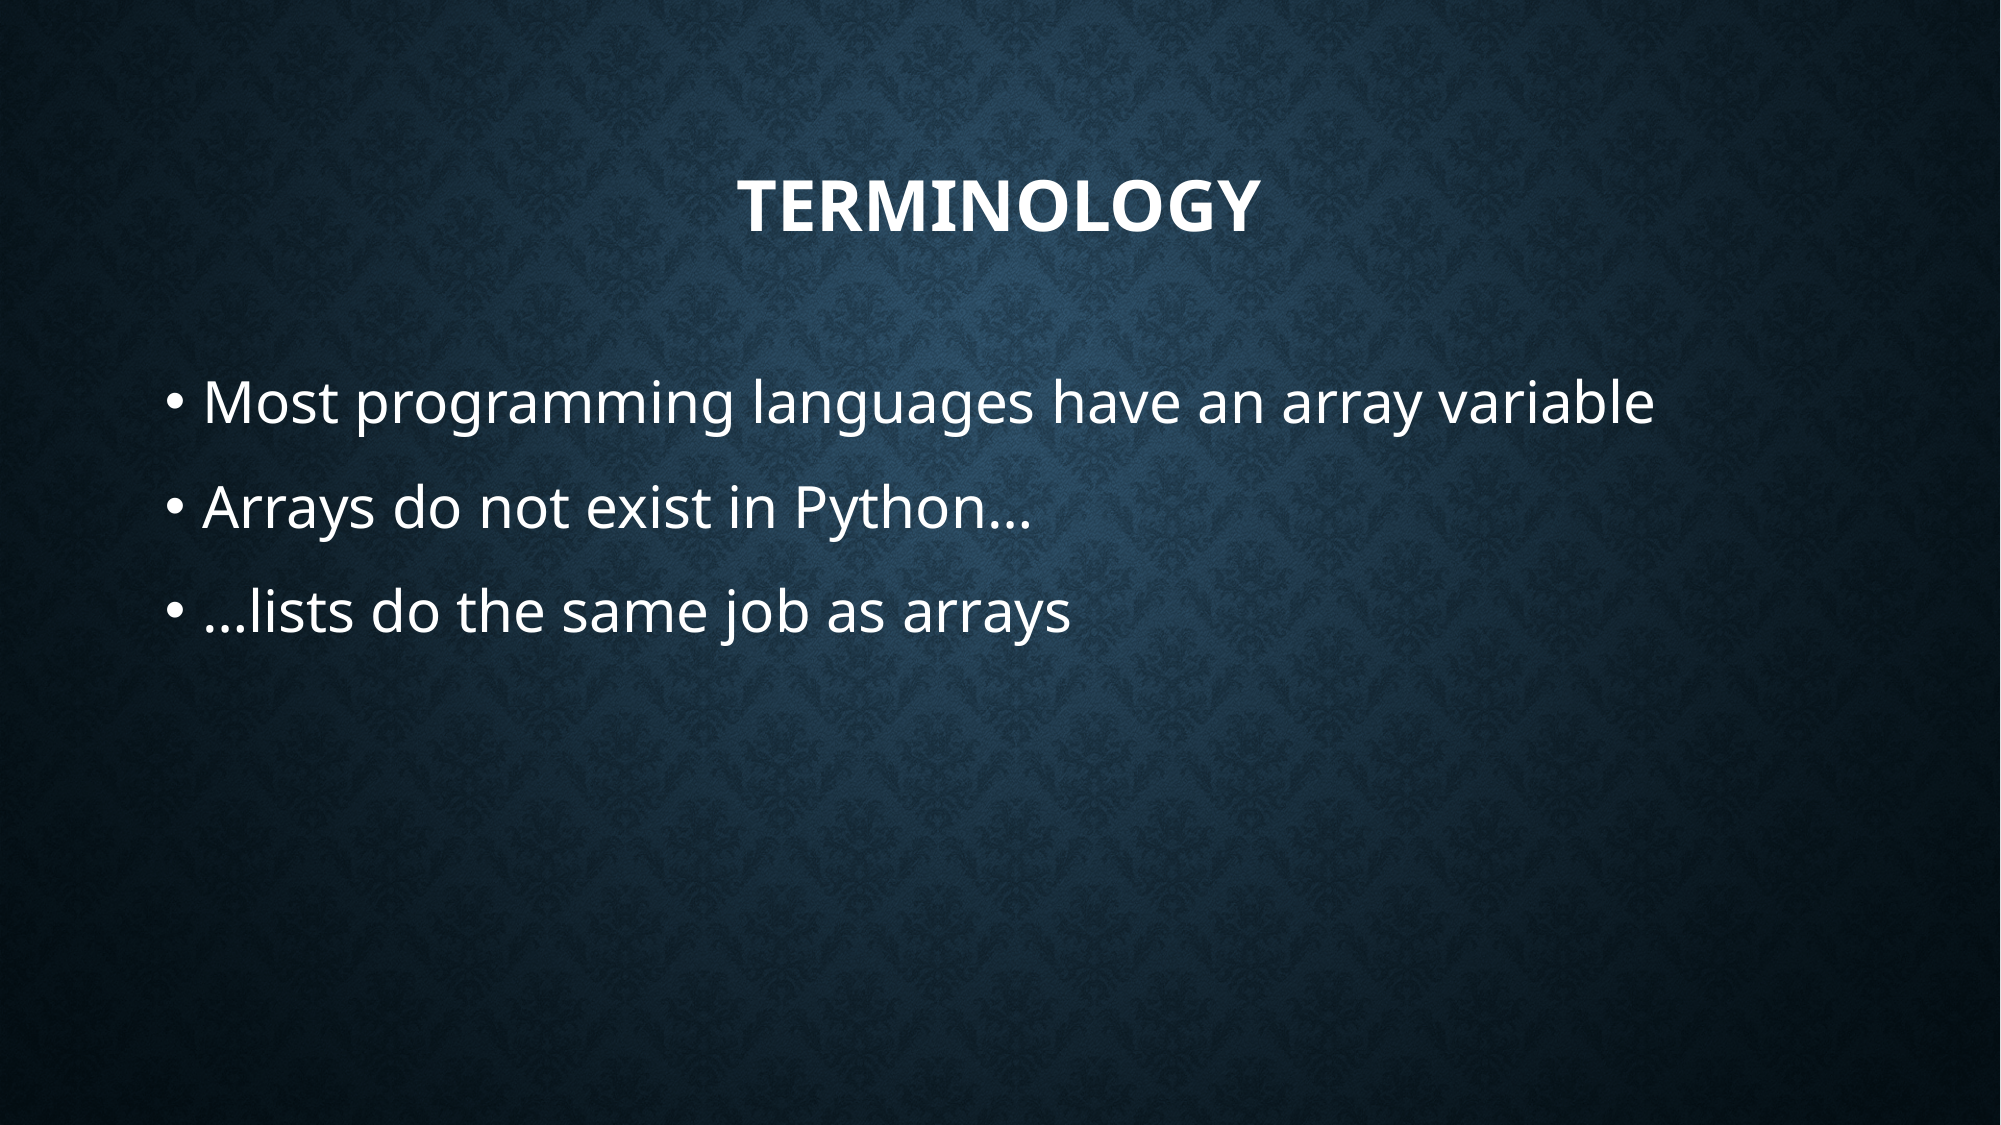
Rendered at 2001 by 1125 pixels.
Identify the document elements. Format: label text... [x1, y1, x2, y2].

title Terminology [149, 99, 1849, 318]
list Most programming languages have an array variable Arrays do not exist in Python… …lists do the same job as arrays [149, 343, 1849, 950]
